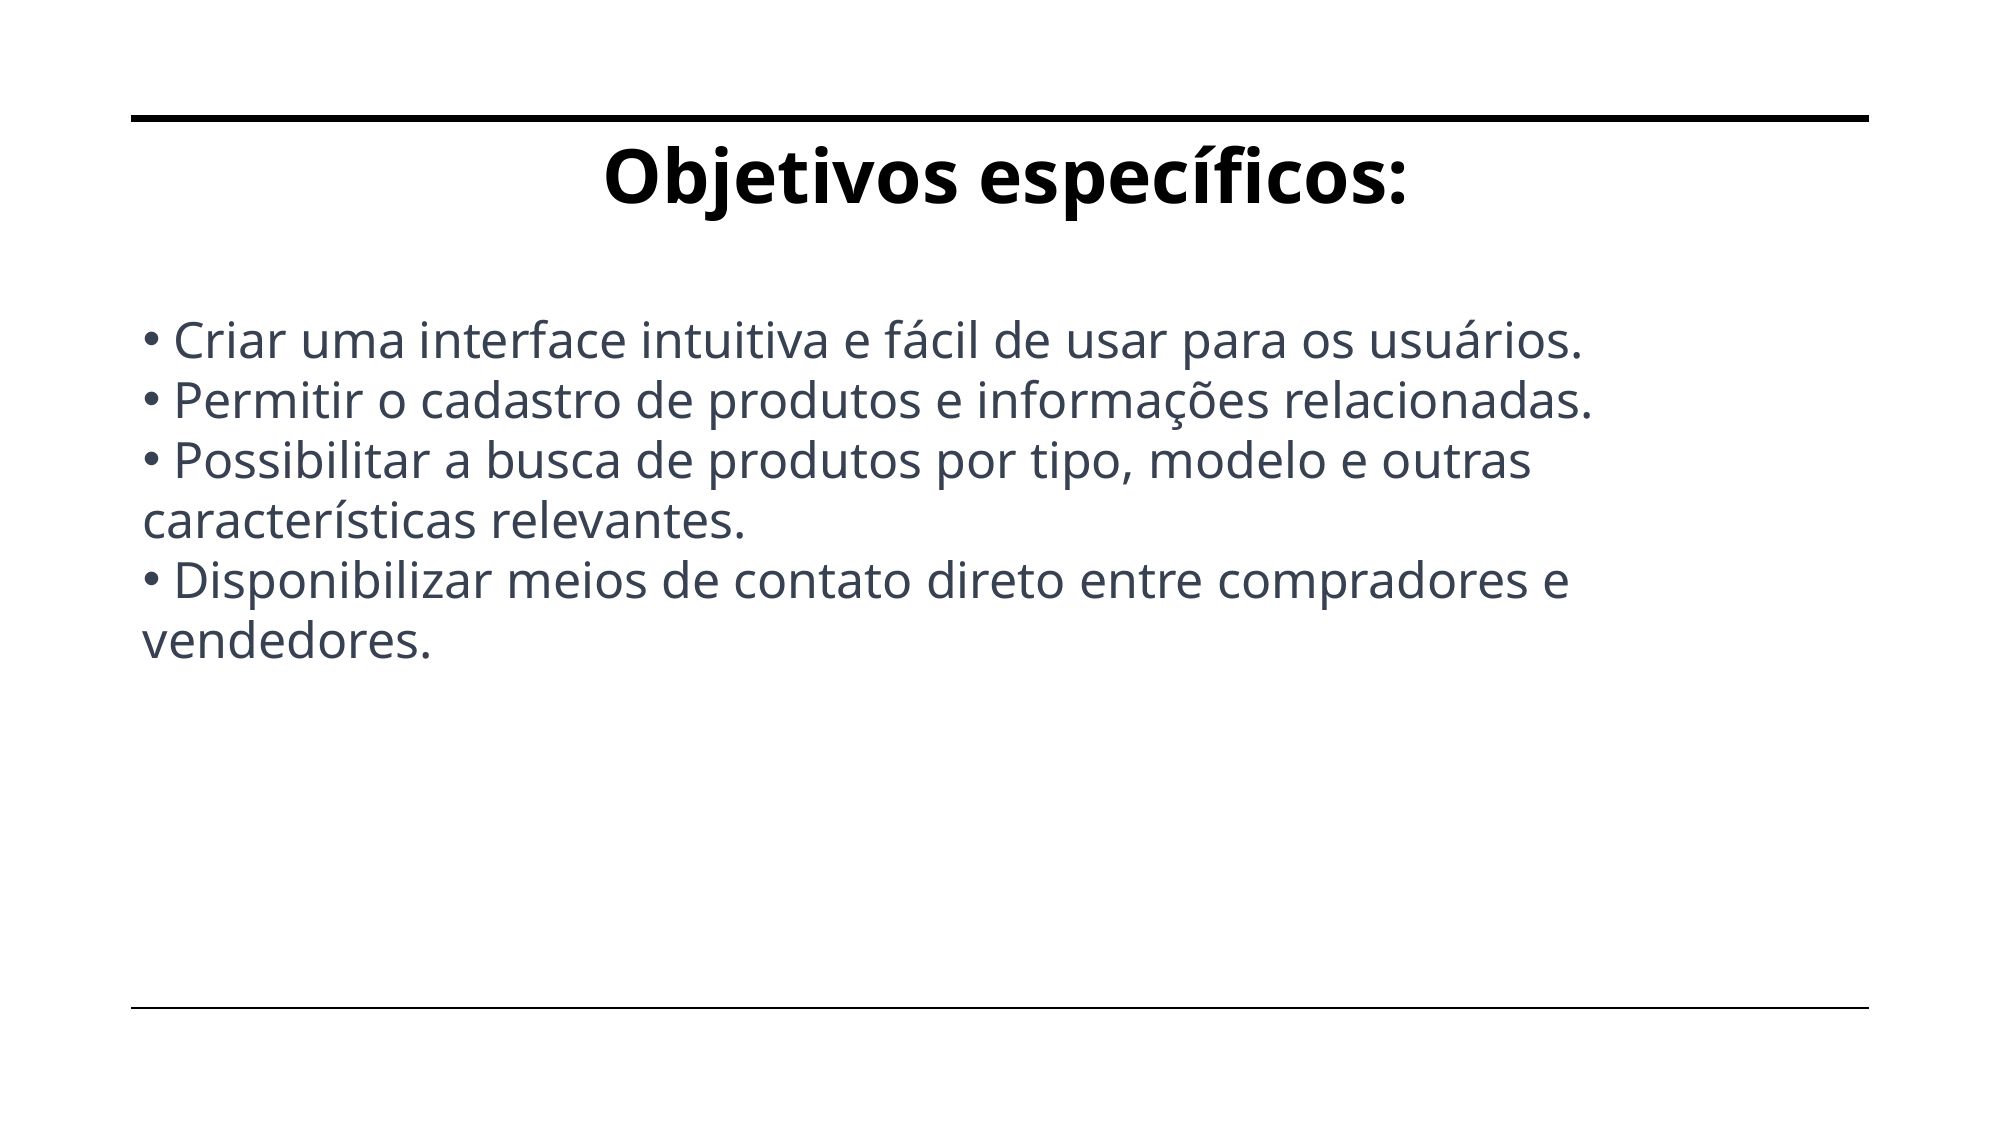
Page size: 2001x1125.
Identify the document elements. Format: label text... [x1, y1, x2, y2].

text_box Objetivos específicos: Criar uma interface intuitiva e fácil de usar para os usuários. Permitir o cadastro de produtos e informações relacionadas. Possibilitar a busca de produtos por tipo, modelo e outras características relevantes. Disponibilizar meios de contato direto entre compradores e vendedores. [128, 120, 1885, 826]
